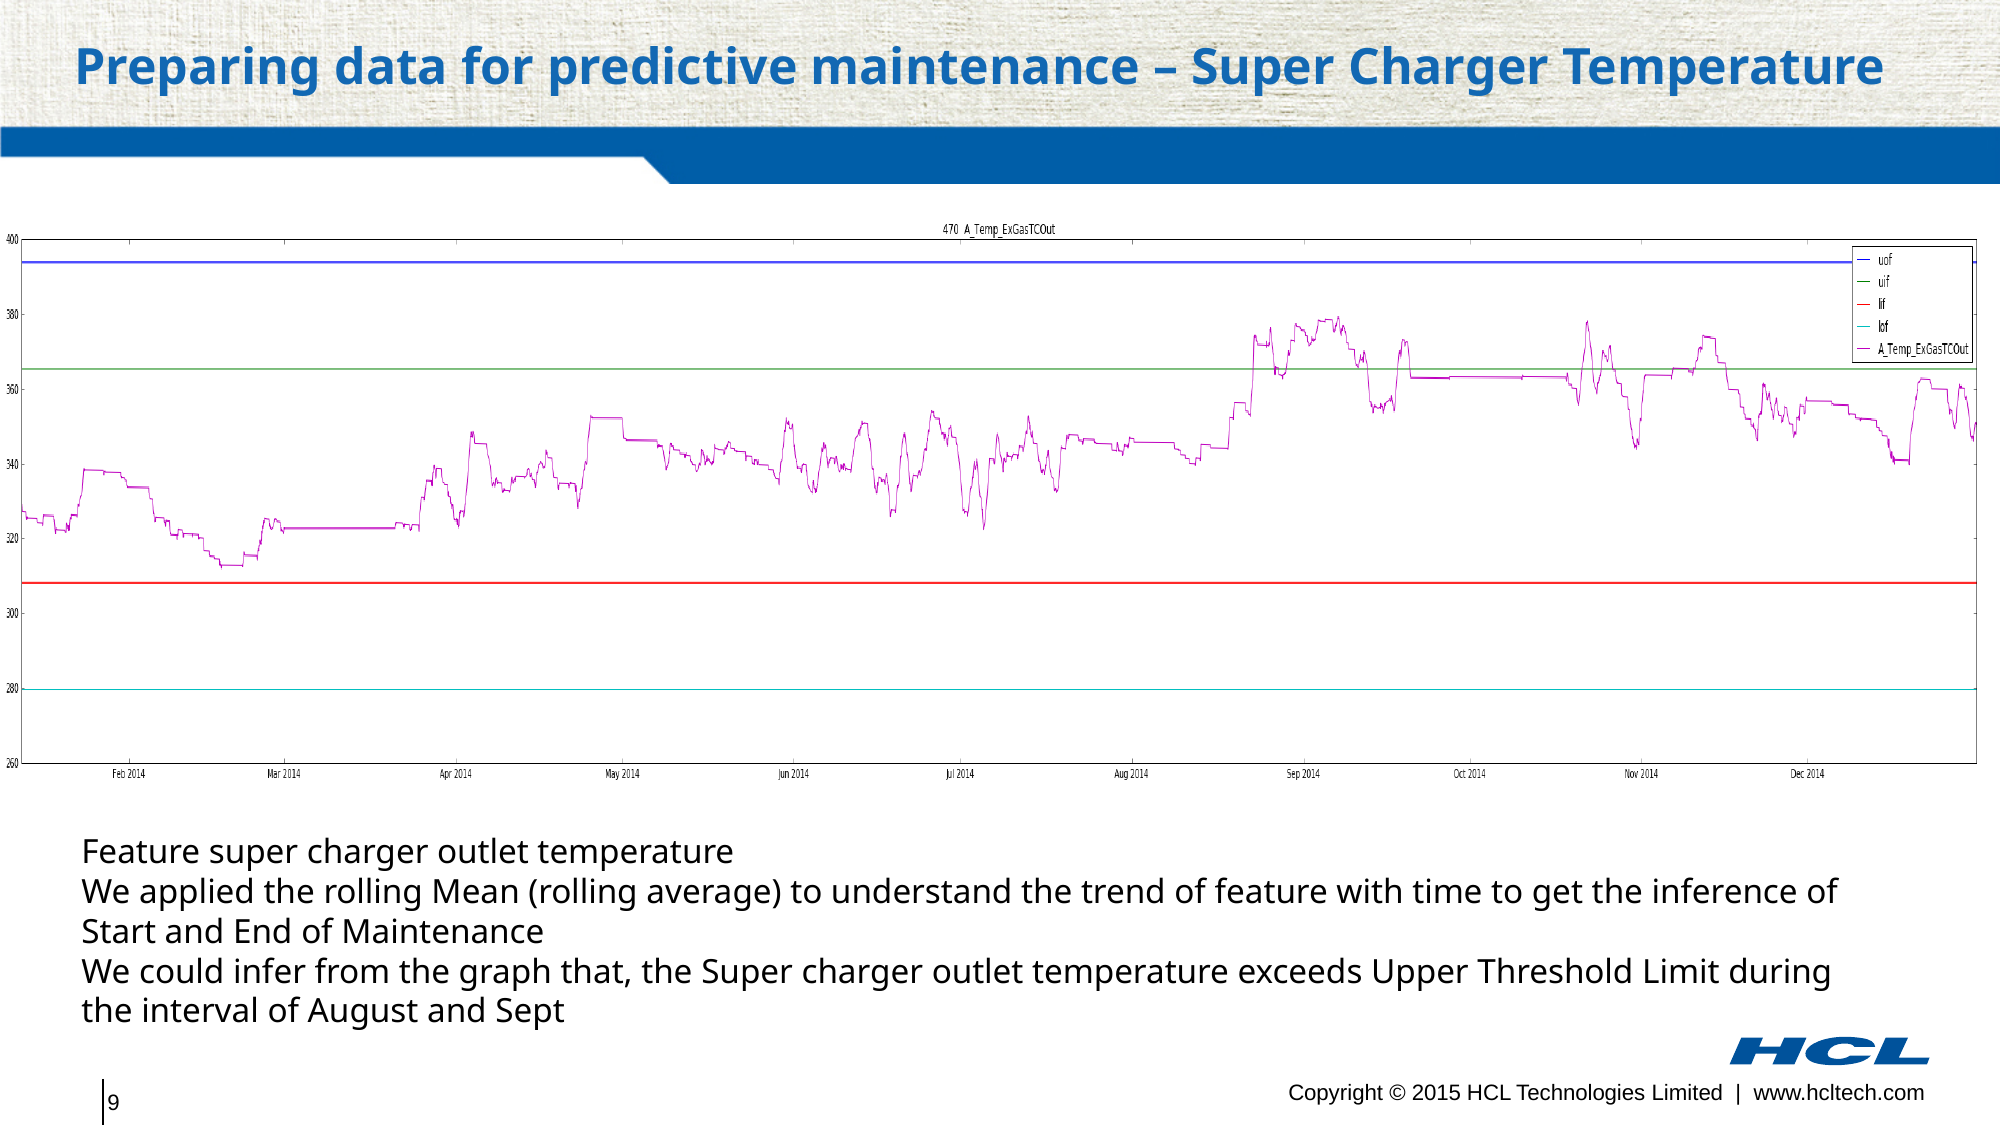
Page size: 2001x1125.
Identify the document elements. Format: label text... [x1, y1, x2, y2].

title Preparing data for predictive maintenance – Super Charger Temperature [66, 26, 1934, 102]
picture [0, 214, 1981, 789]
picture [0, 0, 2000, 184]
text_box Feature super charger outlet temperature We applied the rolling Mean (rolling average) to understand the trend of feature with time to get the inference of Start and End of Maintenance We could infer from the graph that, the Super charger outlet temperature exceeds Upper Threshold Limit during the interval of August and Sept [66, 822, 1903, 1037]
